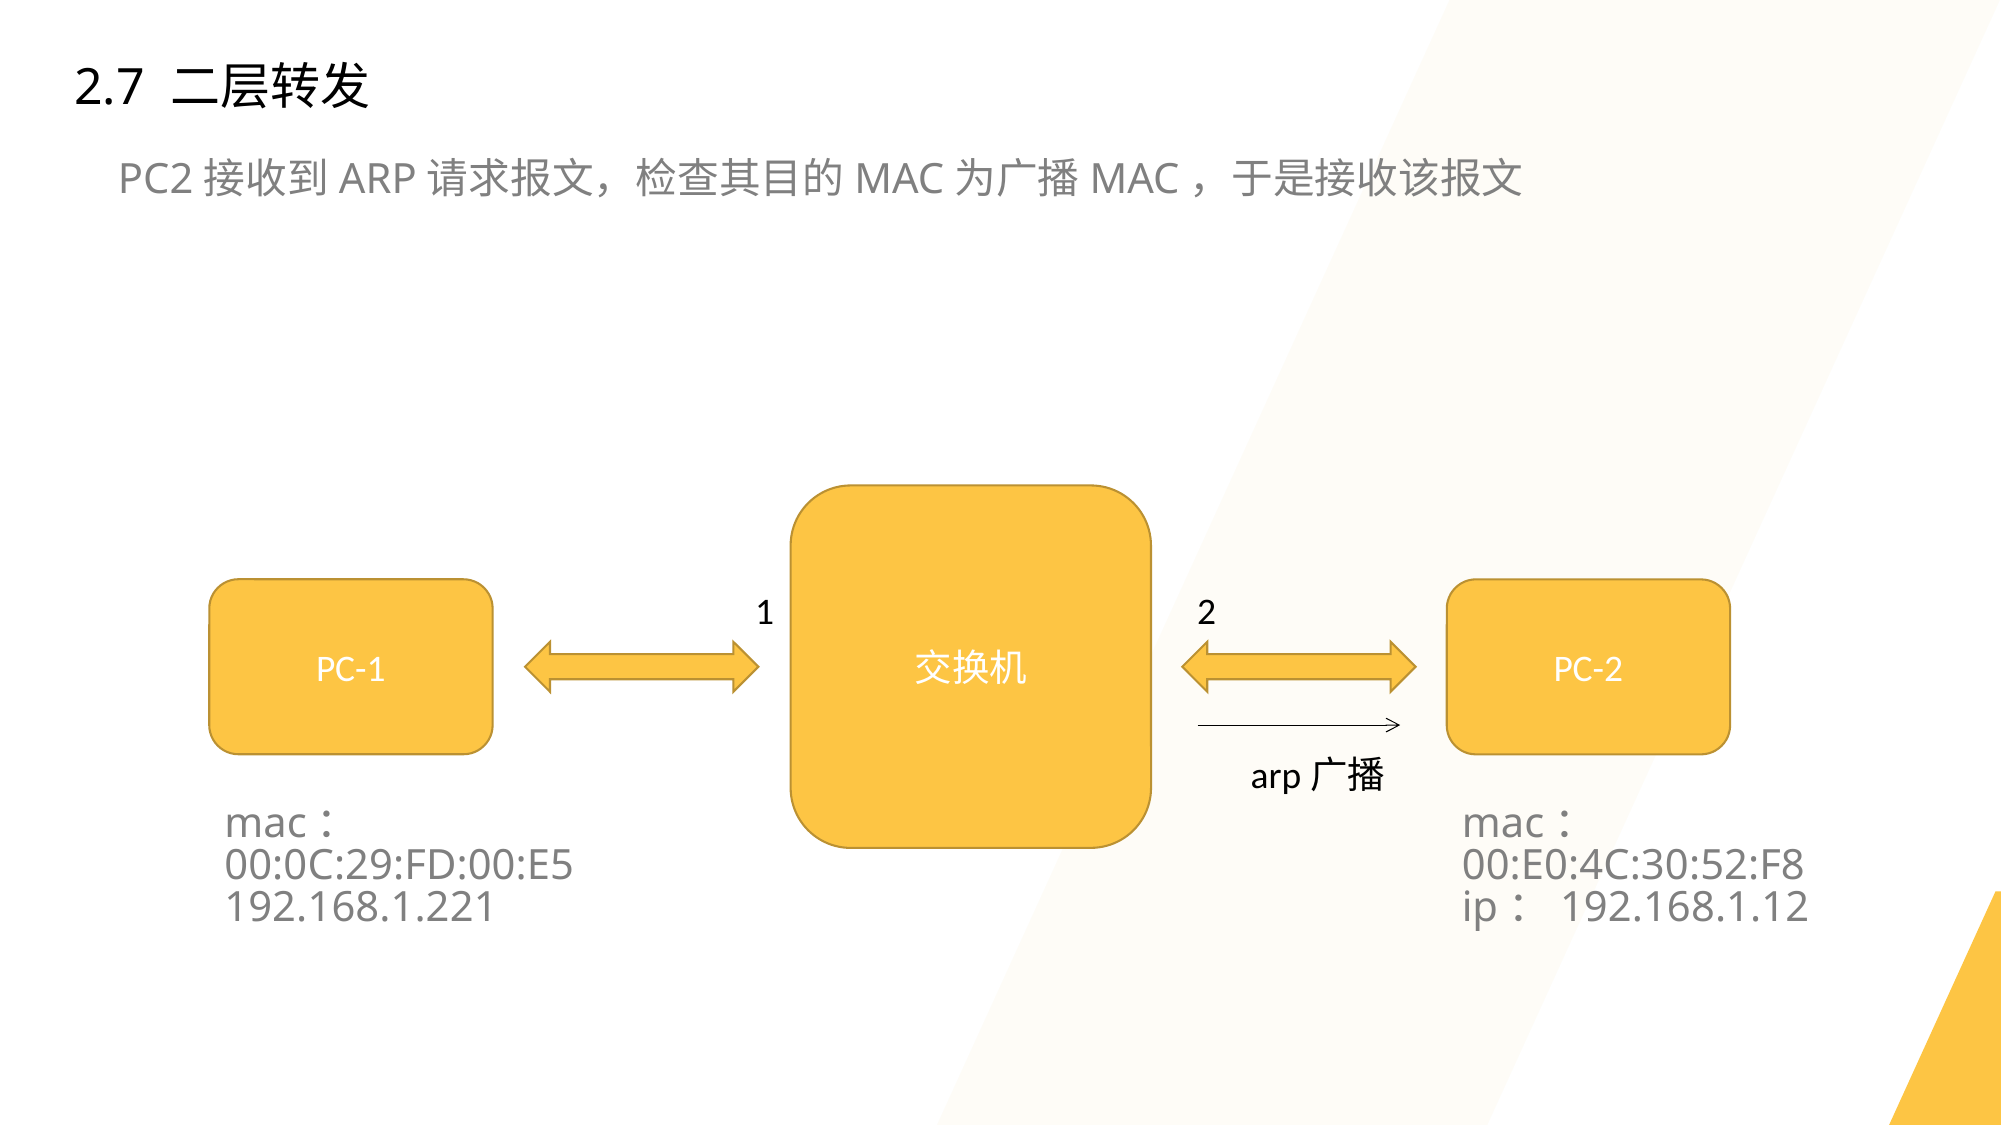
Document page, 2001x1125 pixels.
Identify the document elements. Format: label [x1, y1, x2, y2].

text_box [59, 0, 2000, 1125]
